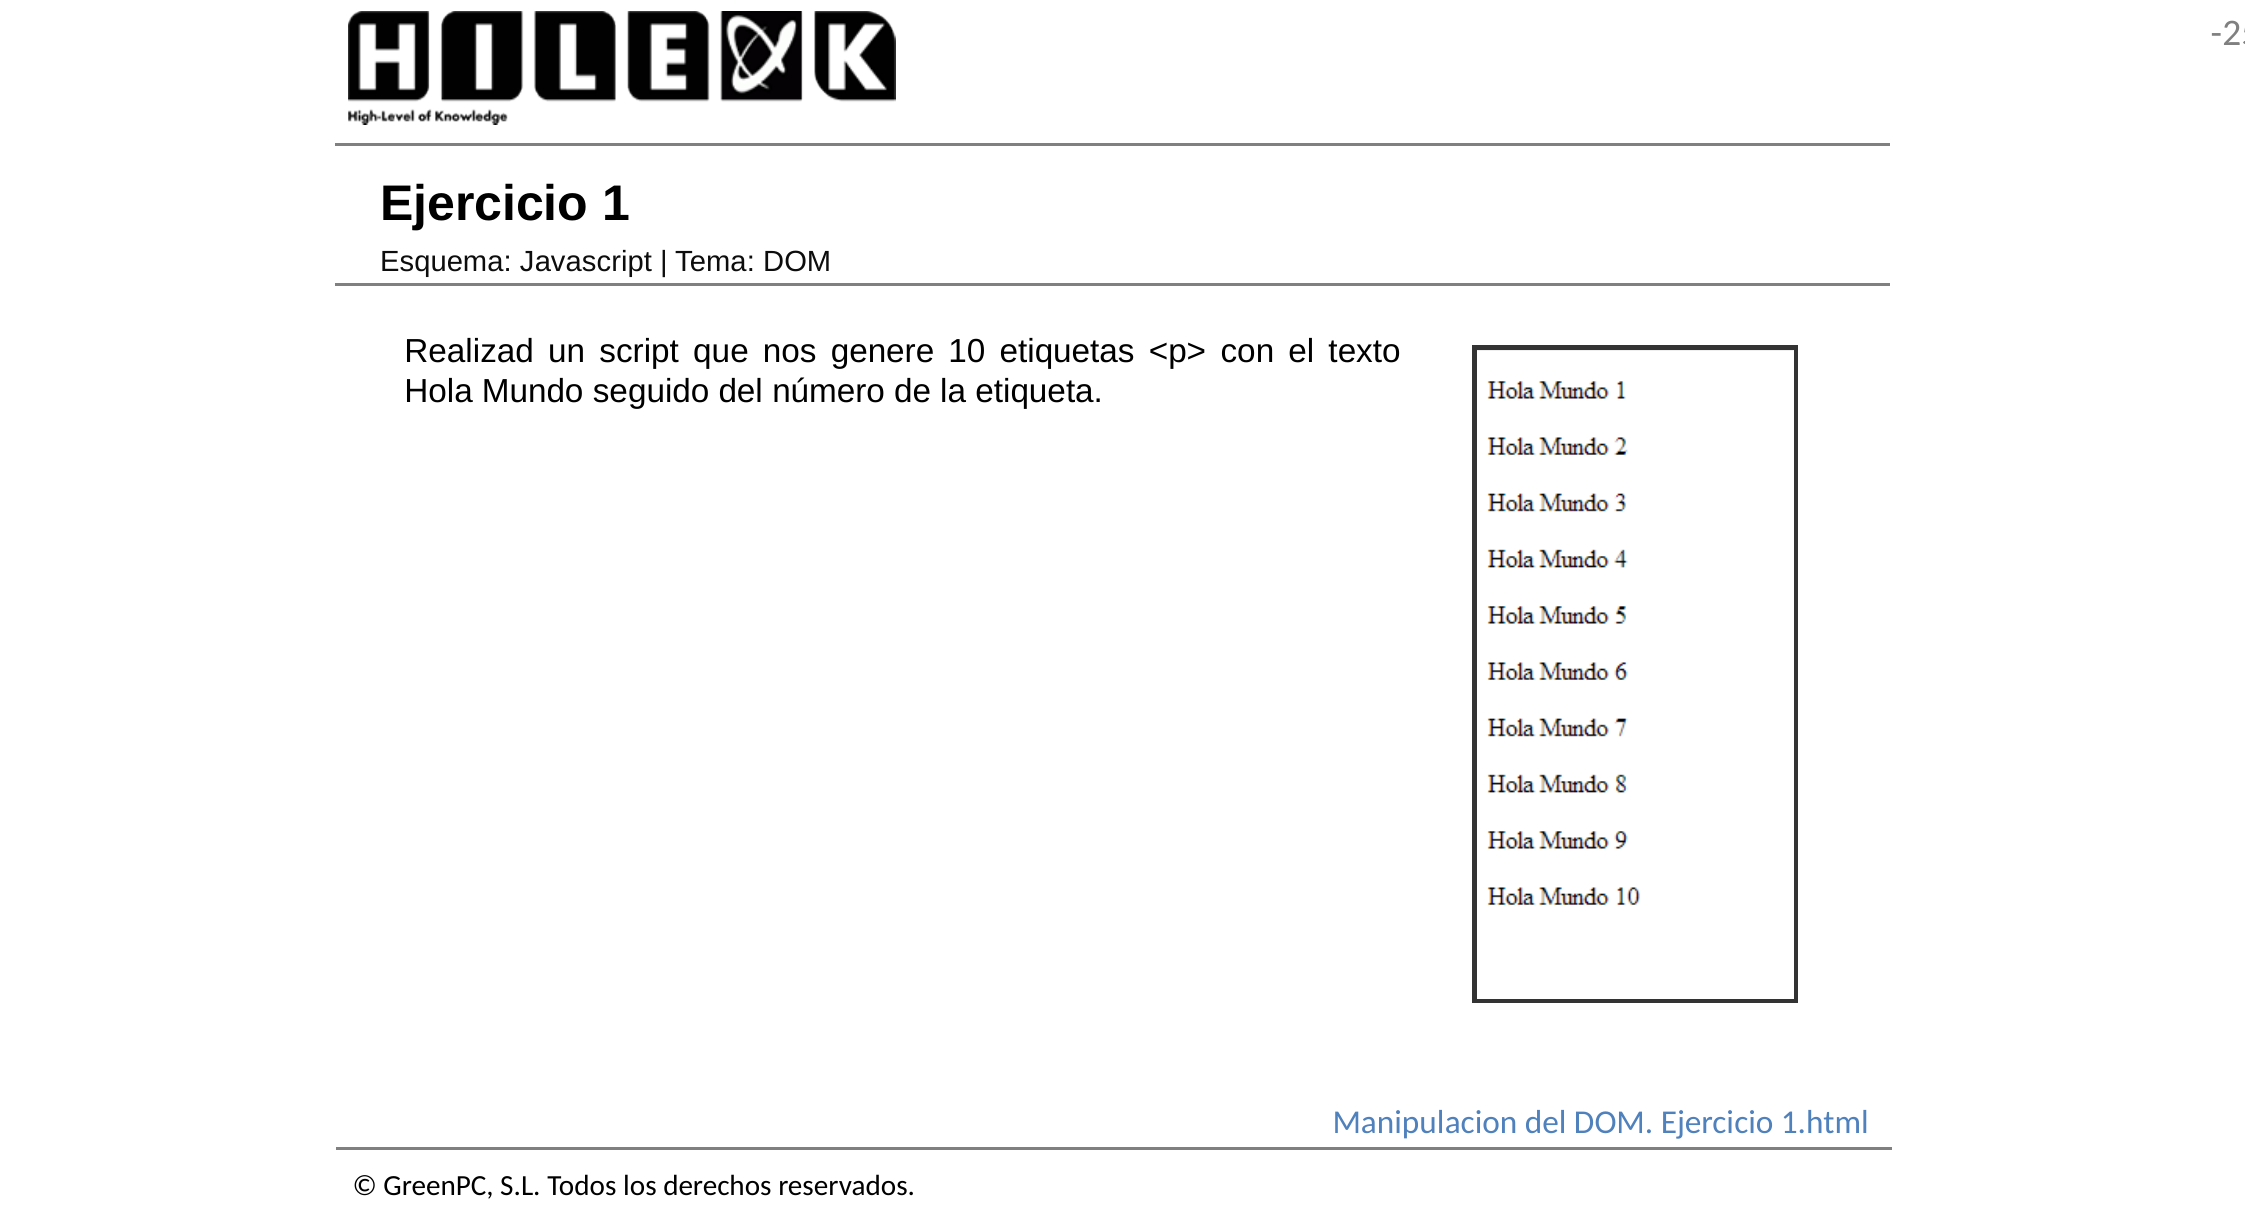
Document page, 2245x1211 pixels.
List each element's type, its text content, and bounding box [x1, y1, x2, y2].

list Esquema: Javascript | Tema: DOM [360, 231, 1106, 288]
text_box Manipulacion del DOM. Ejercicio 1.html [1317, 1093, 1885, 1148]
title Ejercicio 1 [360, 159, 1879, 241]
picture [348, 11, 896, 125]
text_box Realizad un script que nos genere 10 etiquetas <p> con el texto Hola Mundo seguido del número de la etiqueta. [389, 321, 1418, 417]
picture [1476, 349, 1794, 999]
